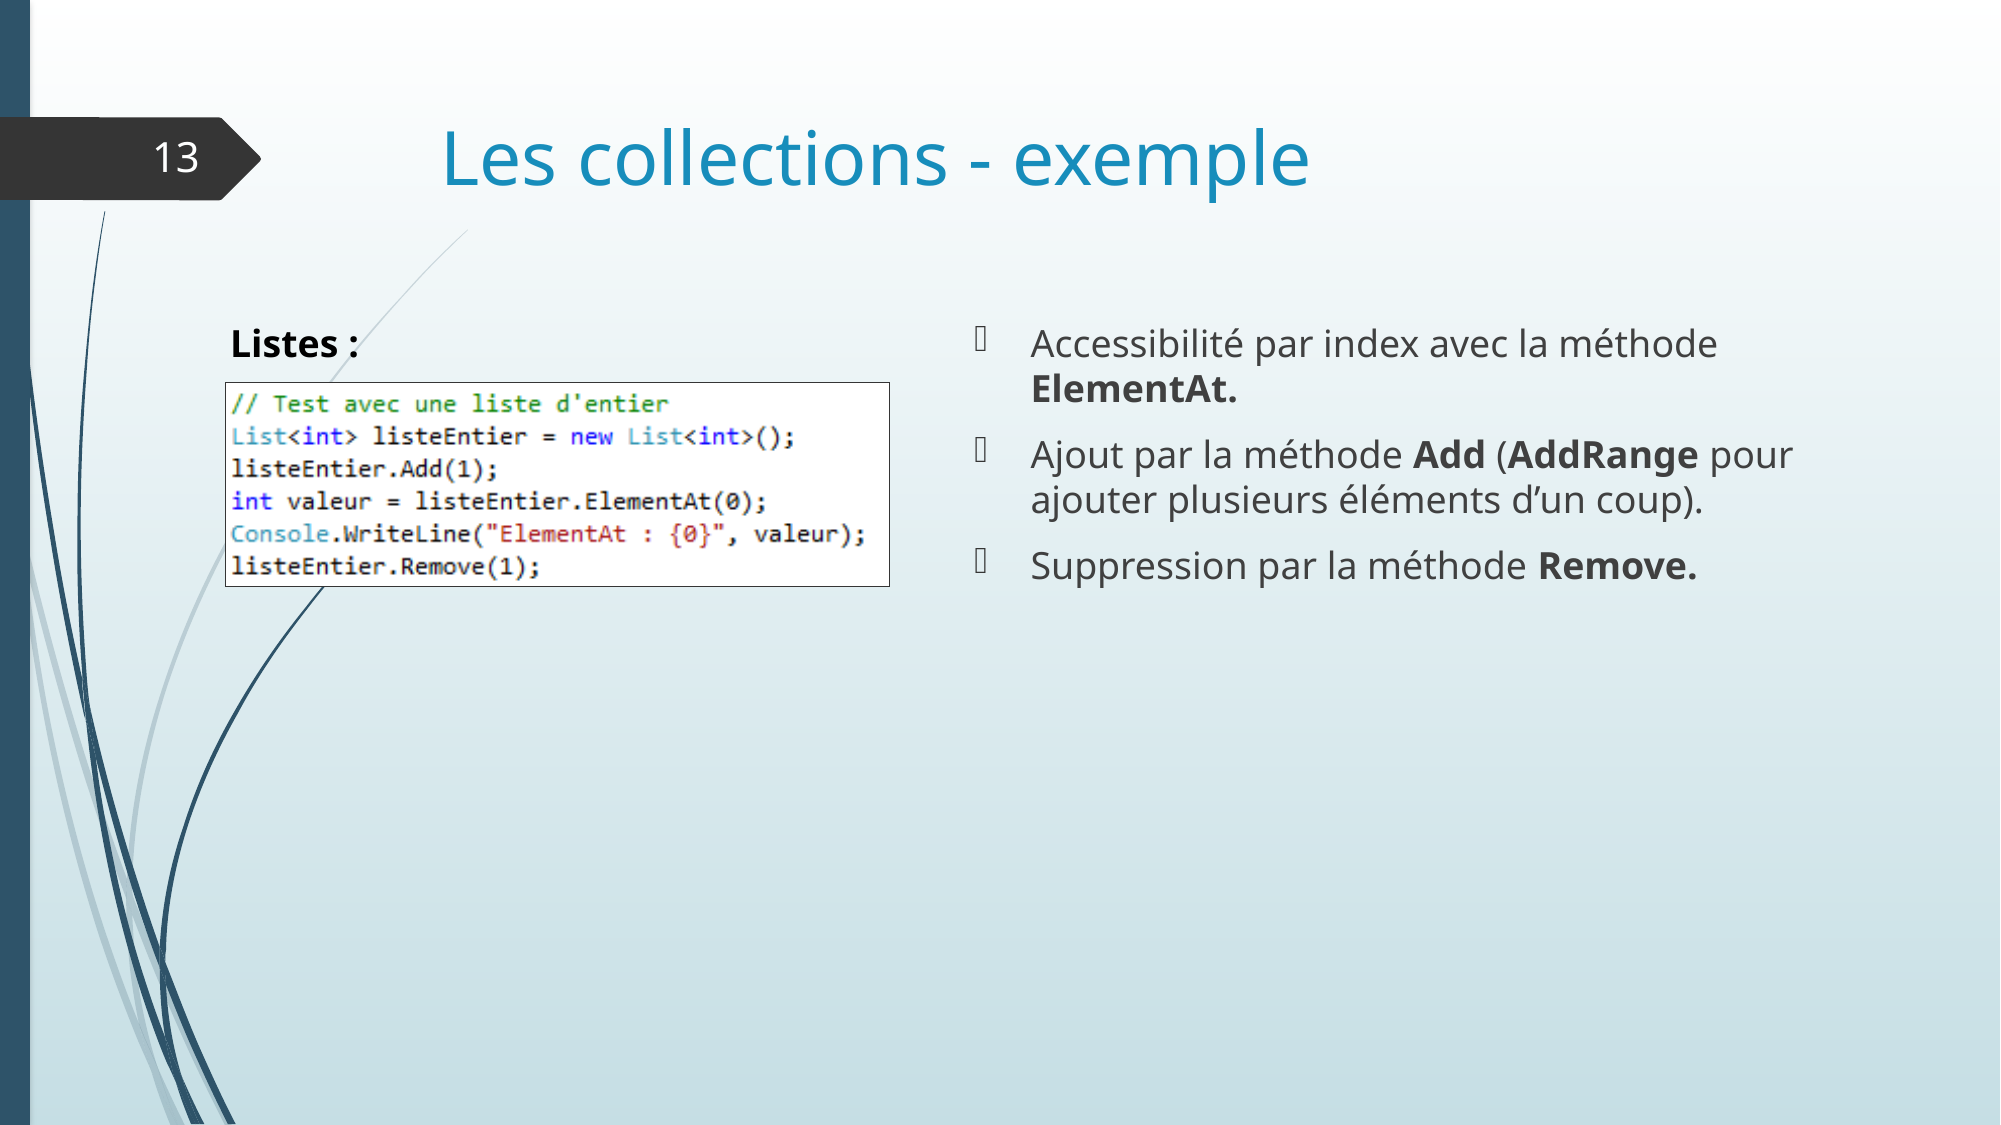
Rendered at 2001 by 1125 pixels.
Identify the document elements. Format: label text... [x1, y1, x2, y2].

list Accessibilité par index avec la méthode ElementAt. Ajout par la méthode Add (AddRange pour ajouter plusieurs éléments d’un coup). Suppression par la méthode Remove. [959, 312, 1818, 933]
slide_number 13 [87, 129, 216, 190]
title Les collections - exemple [425, 102, 1888, 313]
text_box Listes : [215, 312, 1064, 373]
picture [224, 382, 891, 587]
